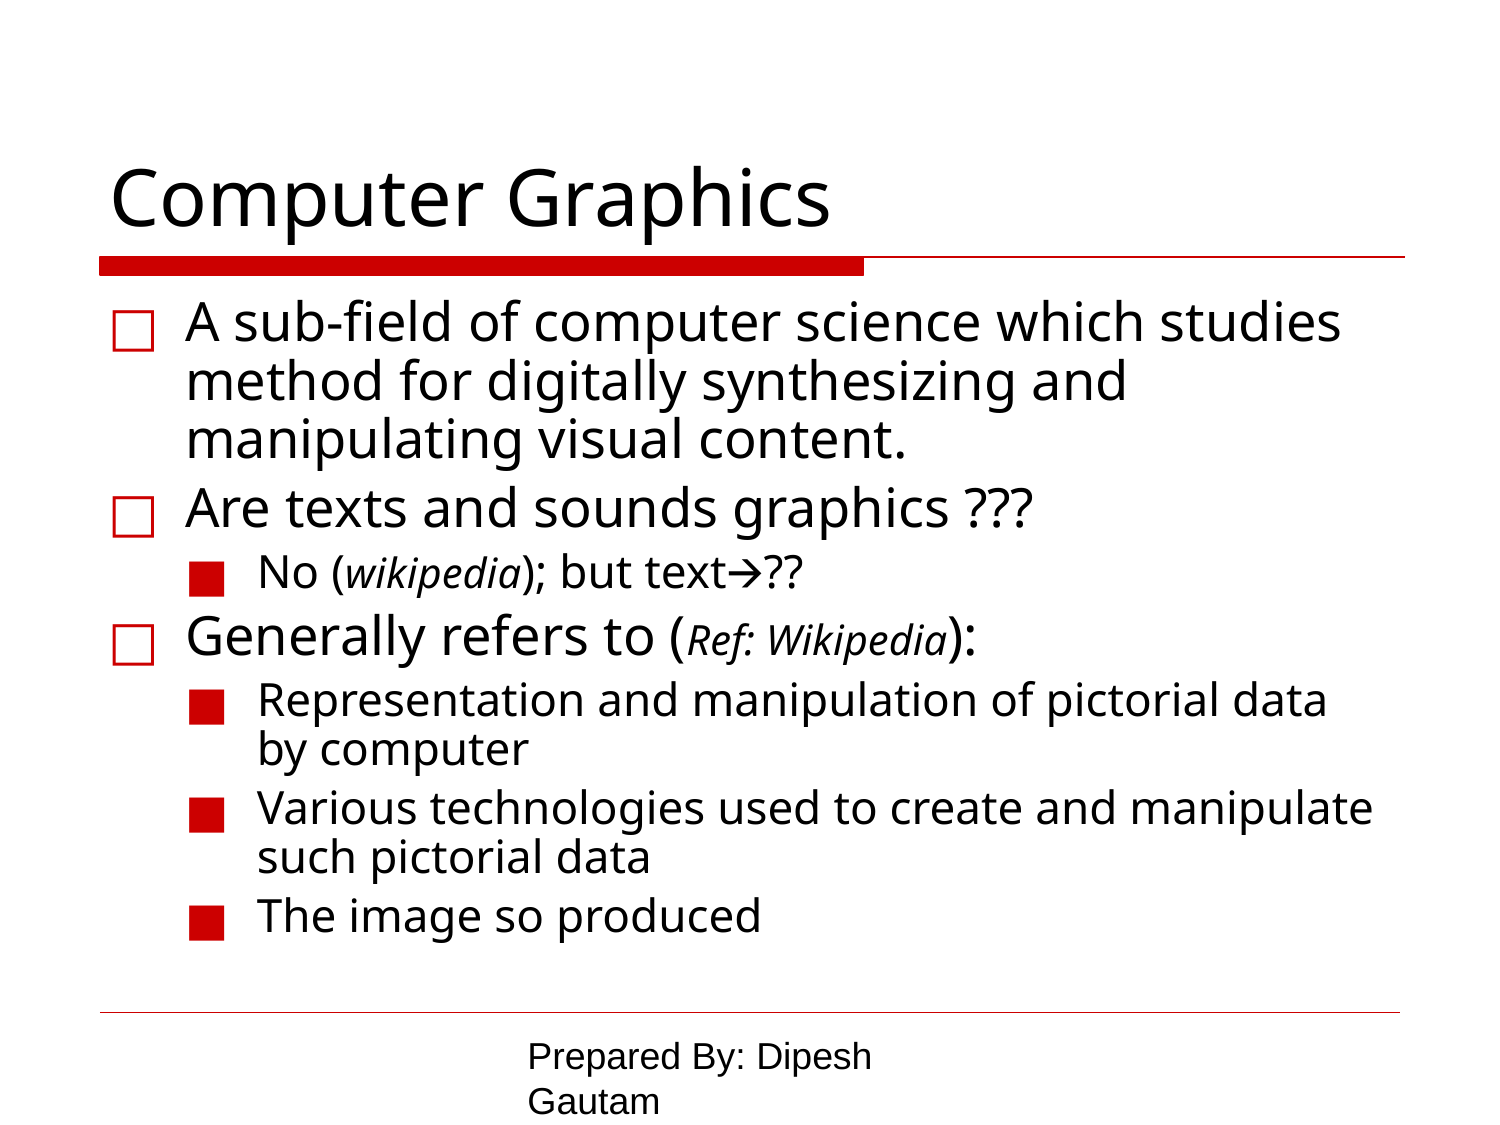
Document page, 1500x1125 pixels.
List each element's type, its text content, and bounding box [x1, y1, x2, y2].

title Computer Graphics [94, 50, 1407, 250]
footer Prepared By: Dipesh Gautam [512, 1024, 988, 1103]
list A sub-field of computer science which studies method for digitally synthesizing and manipulating visual content. Are texts and sounds graphics ??? No (wikipedia); but text🡪?? Generally refers to (Ref: Wikipedia): Representation and manipulation of pictorial data by computer Various technologies used to create and manipulate such pictorial data The image so produced [92, 287, 1406, 988]
